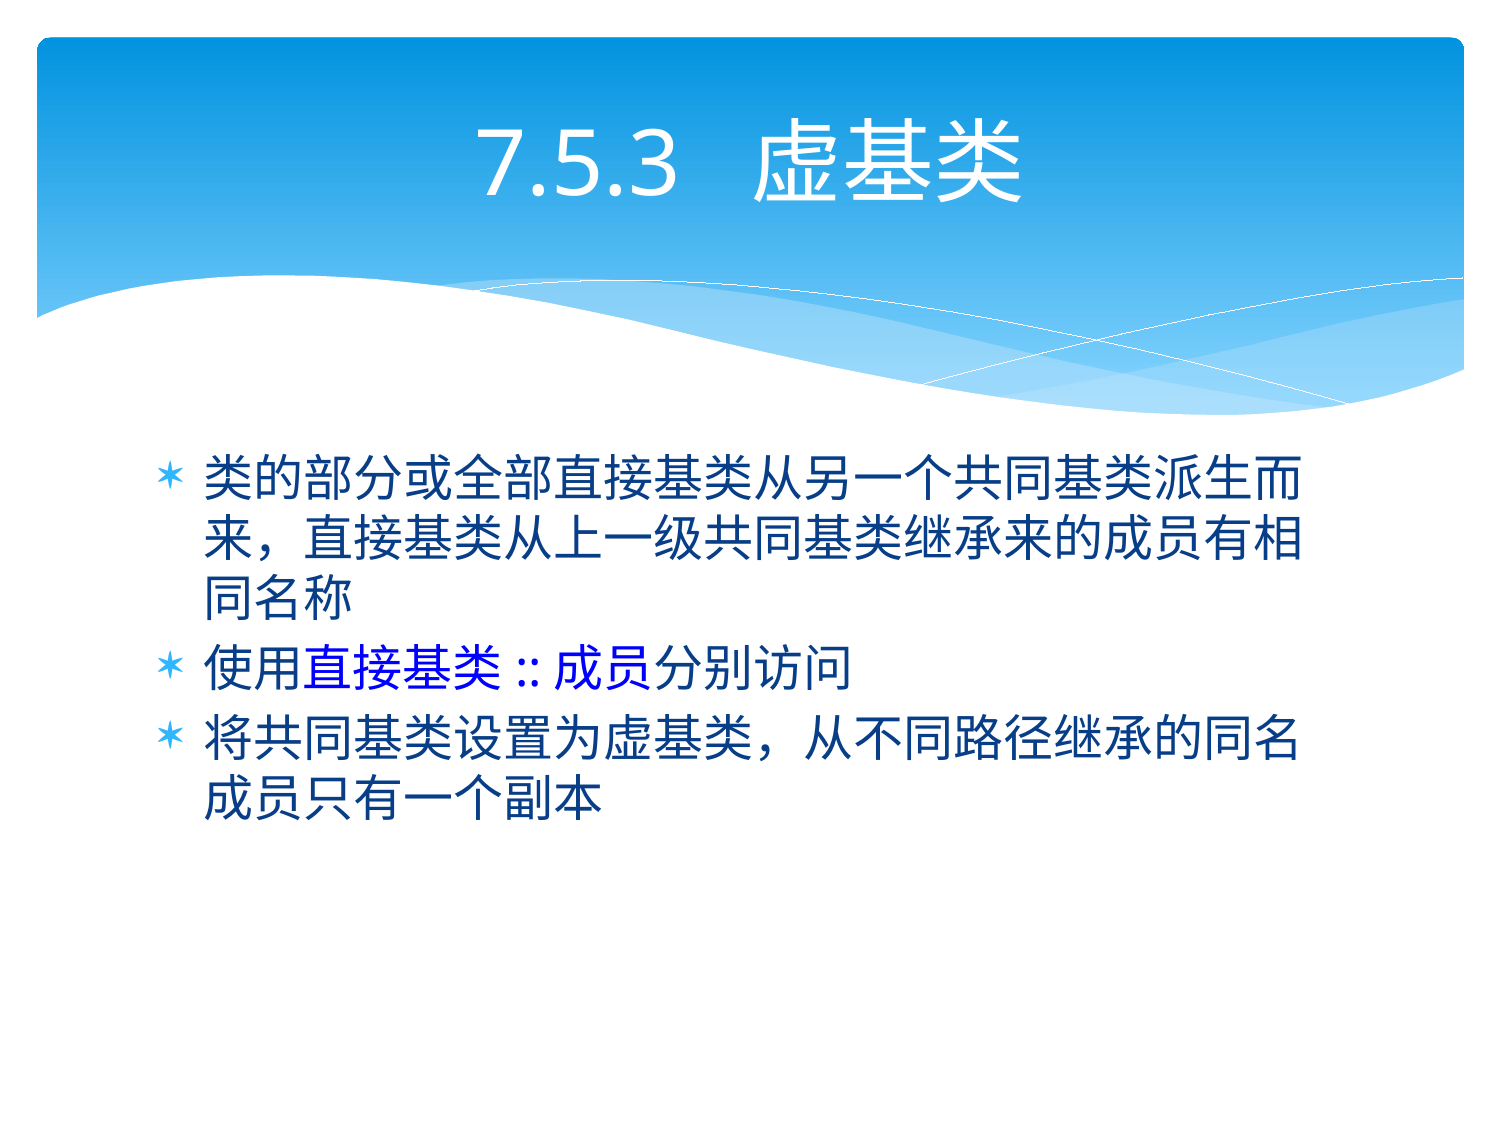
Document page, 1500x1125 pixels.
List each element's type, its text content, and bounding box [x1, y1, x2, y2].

title 7.5.3 虚基类 [75, 55, 1425, 261]
list 类的部分或全部直接基类从另一个共同基类派生而来，直接基类从上一级共同基类继承来的成员有相同名称 使用直接基类::成员分别访问 将共同基类设置为虚基类，从不同路径继承的同名成员只有一个副本 [143, 438, 1359, 1005]
